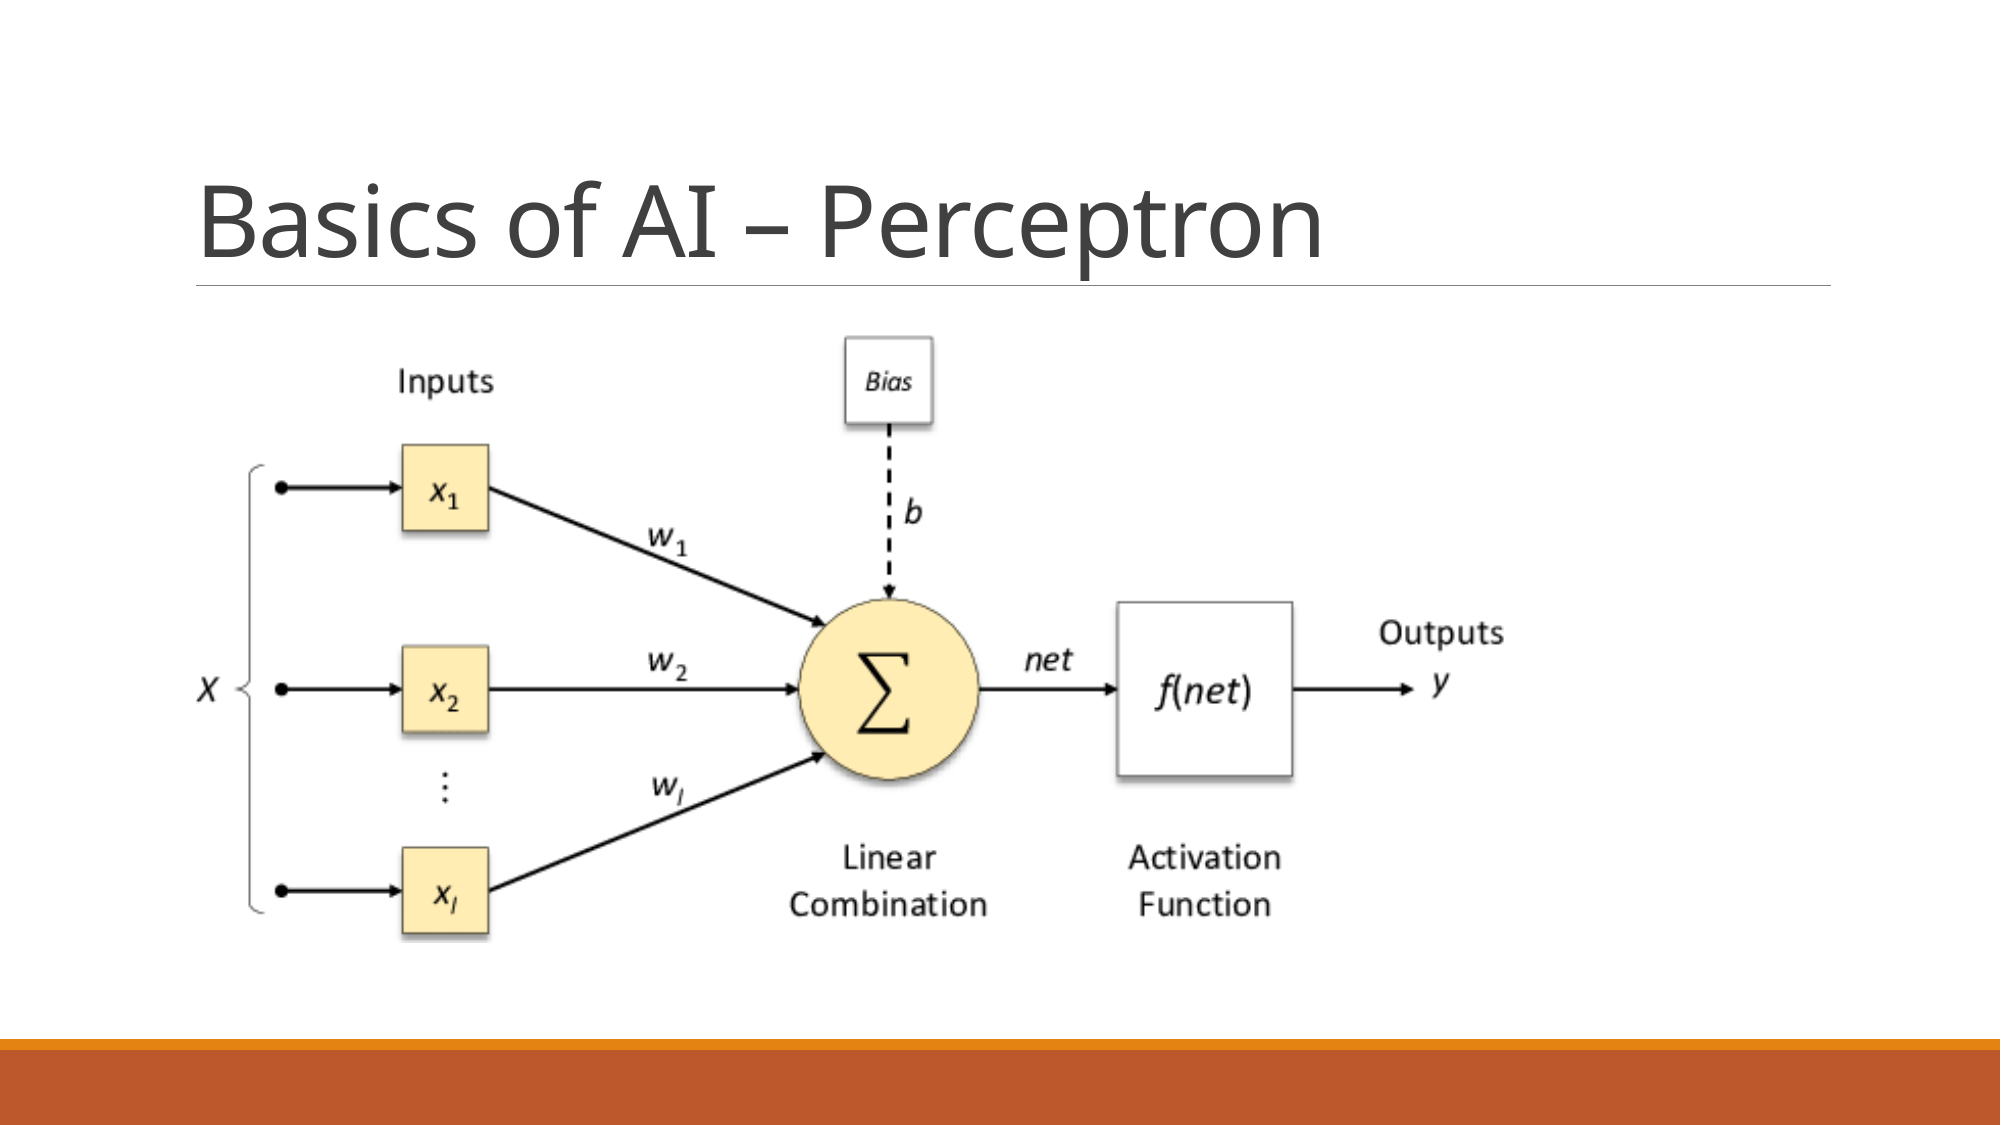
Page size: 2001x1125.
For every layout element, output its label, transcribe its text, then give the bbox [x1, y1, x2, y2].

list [195, 331, 1507, 943]
title Basics of AI – Perceptron [180, 47, 1830, 285]
